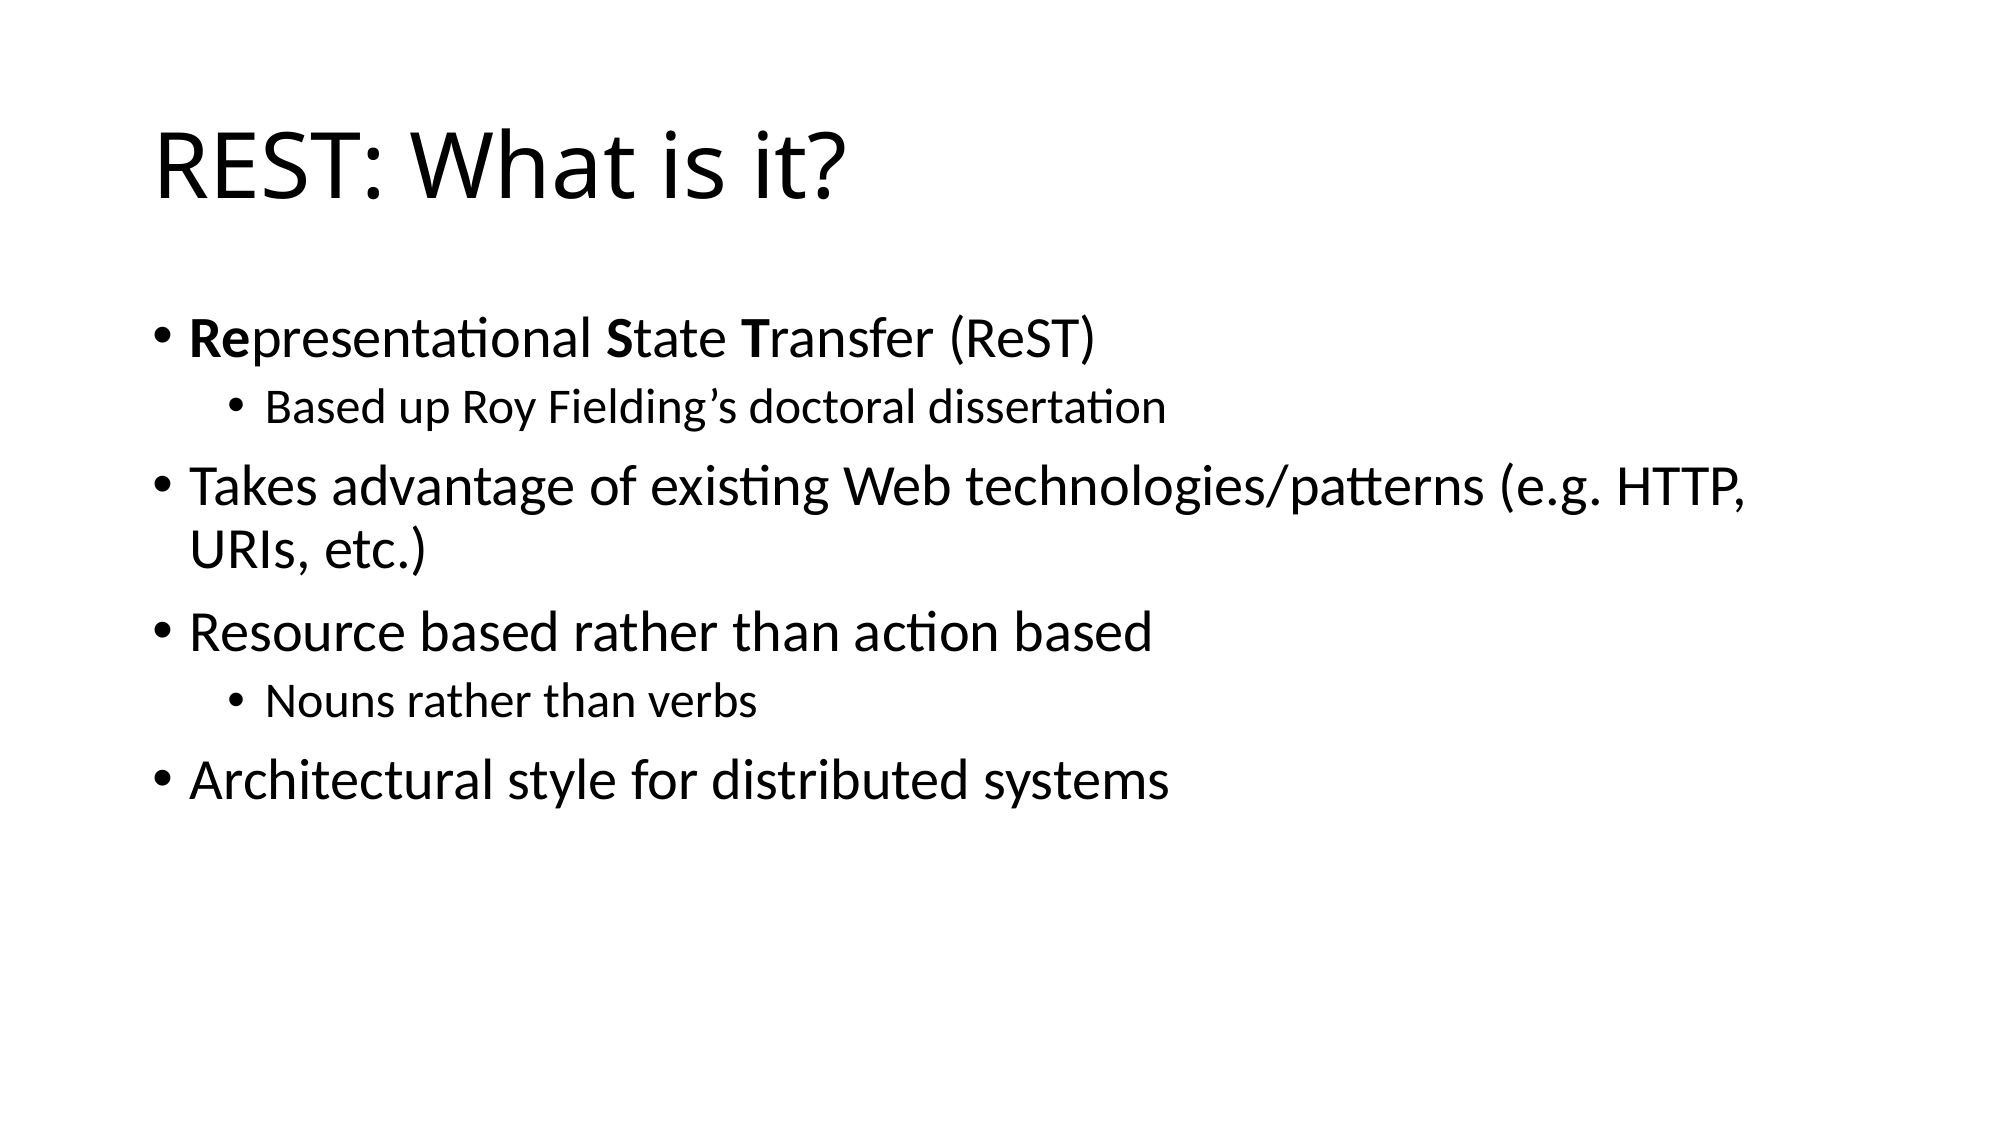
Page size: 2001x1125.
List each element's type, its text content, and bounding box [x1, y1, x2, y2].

list Representational State Transfer (ReST) Based up Roy Fielding’s doctoral dissertation Takes advantage of existing Web technologies/patterns (e.g. HTTP, URIs, etc.) Resource based rather than action based Nouns rather than verbs Architectural style for distributed systems [137, 299, 1863, 1014]
title REST: What is it? [137, 59, 1863, 278]
